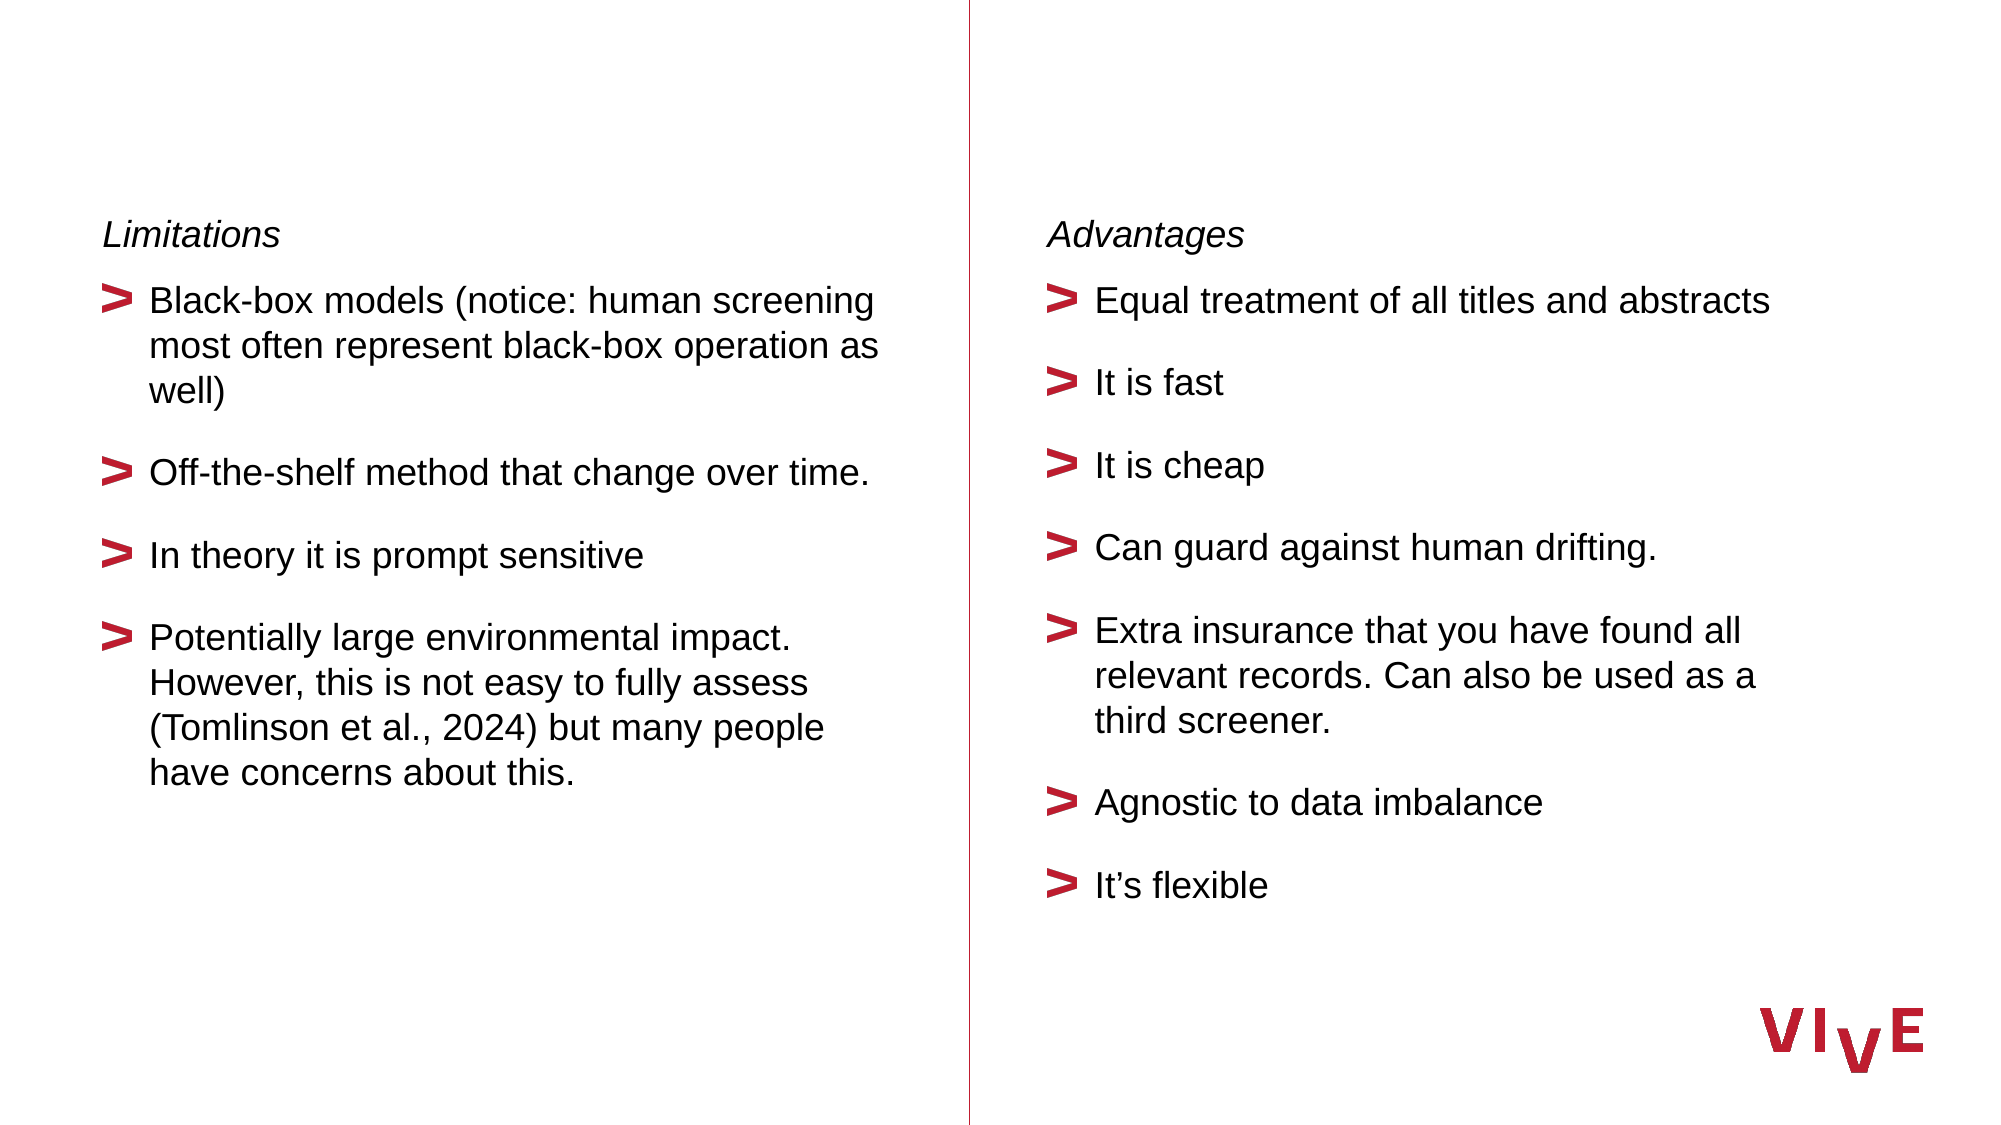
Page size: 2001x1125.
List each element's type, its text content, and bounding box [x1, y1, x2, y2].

picture [1047, 448, 1077, 478]
picture [1754, 973, 1932, 1095]
picture [102, 538, 132, 568]
picture [1047, 366, 1077, 396]
picture [102, 456, 132, 486]
list Limitations Black-box models (notice: human screening most often represent black-box operation as well) Off-the-shelf method that change over time. In theory it is prompt sensitive Potentially large environmental impact. However, this is not easy to fully assess (Tomlinson et al., 2024) but many people have concerns about this. [102, 209, 889, 963]
picture [1047, 531, 1077, 561]
picture [102, 621, 132, 651]
picture [1047, 868, 1077, 898]
picture [1047, 613, 1077, 643]
text_box Advantages Equal treatment of all titles and abstracts It is fast It is cheap Can guard against human drifting. Extra insurance that you have found all relevant records. Can also be used as a third screener. Agnostic to data imbalance It’s flexible [1047, 209, 1834, 931]
picture [1047, 786, 1077, 816]
picture [1047, 283, 1077, 313]
picture [102, 283, 132, 313]
